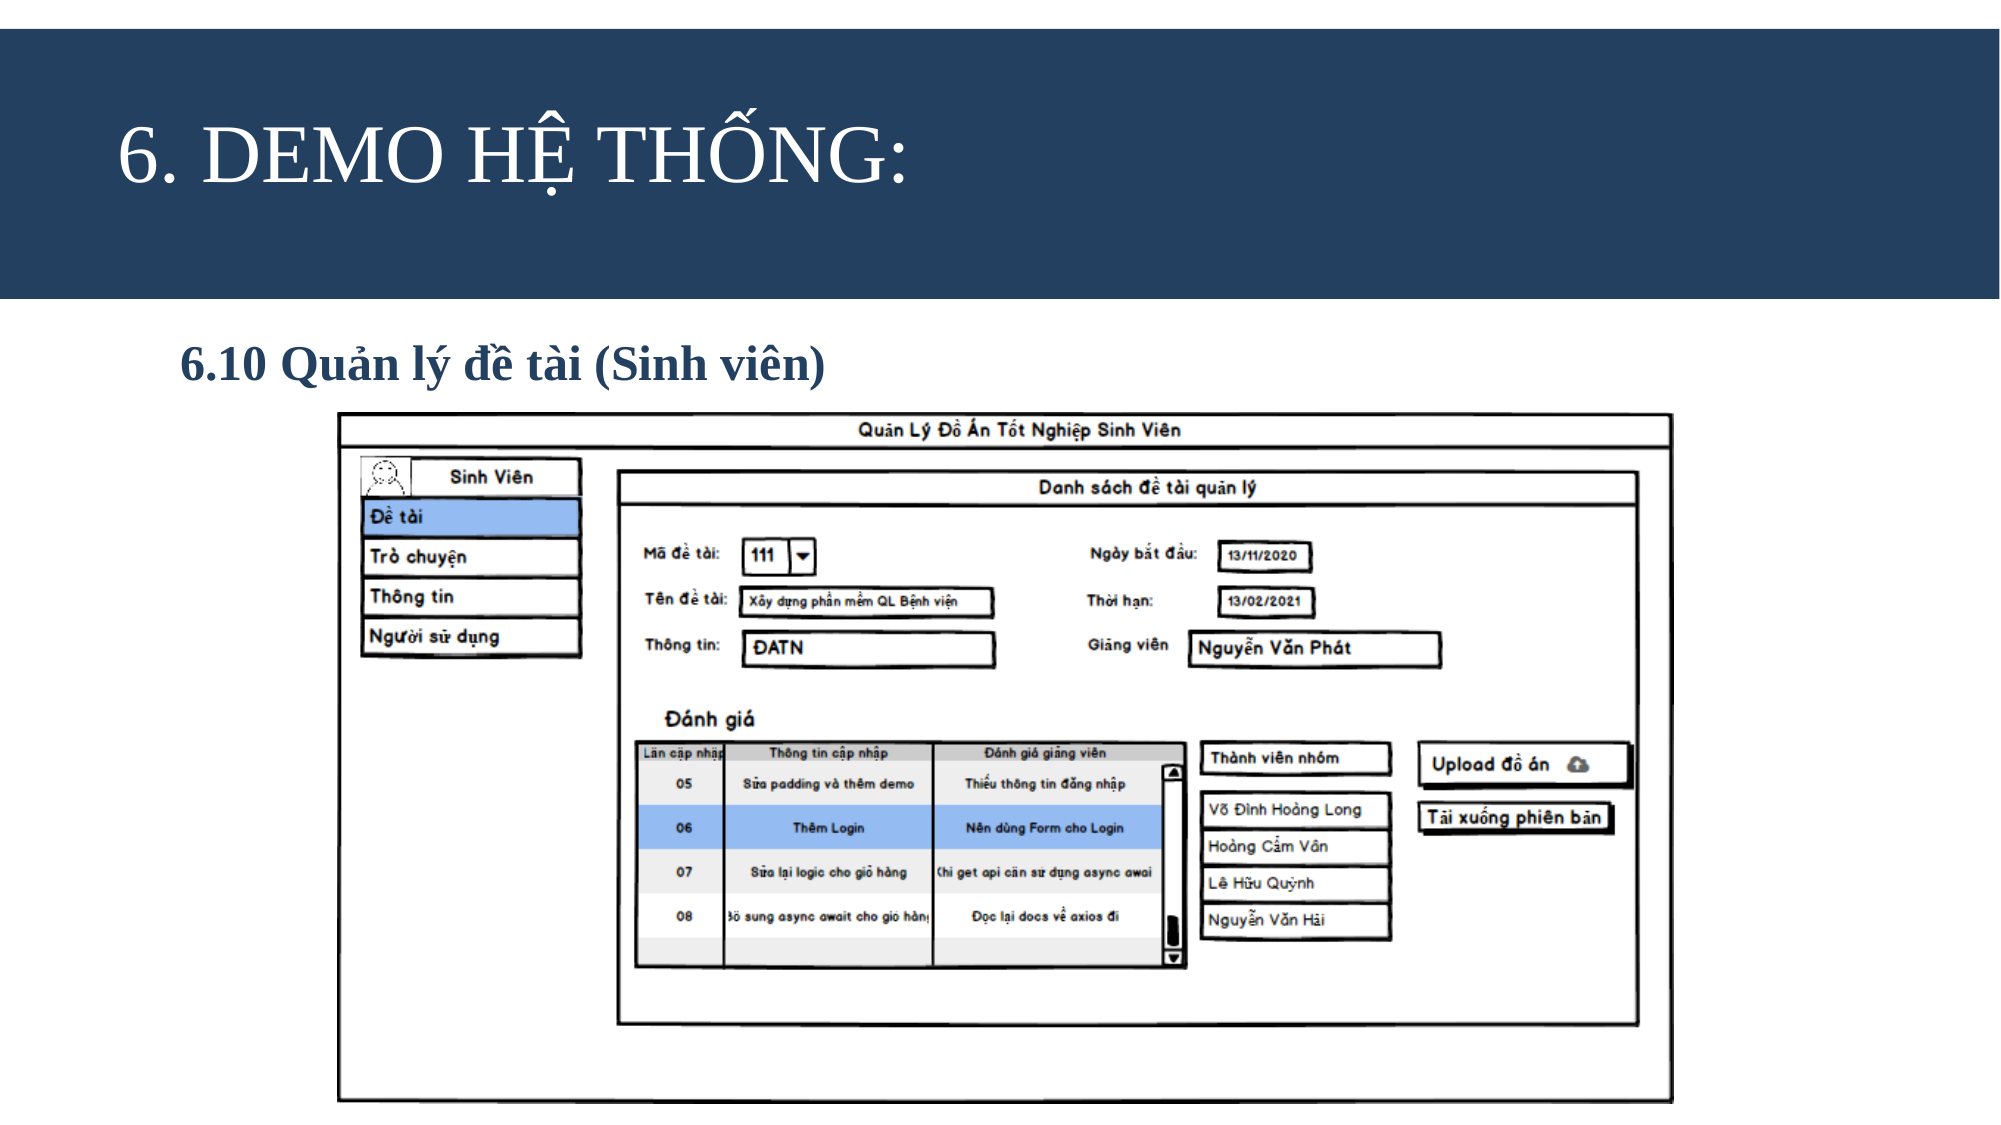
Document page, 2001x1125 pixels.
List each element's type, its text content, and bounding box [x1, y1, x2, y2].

picture [337, 412, 1675, 1105]
text_box 6.10 Quản lý đề tài (Sinh viên) [165, 323, 842, 398]
title 6. DEMO hệ thống: [102, 76, 1909, 288]
